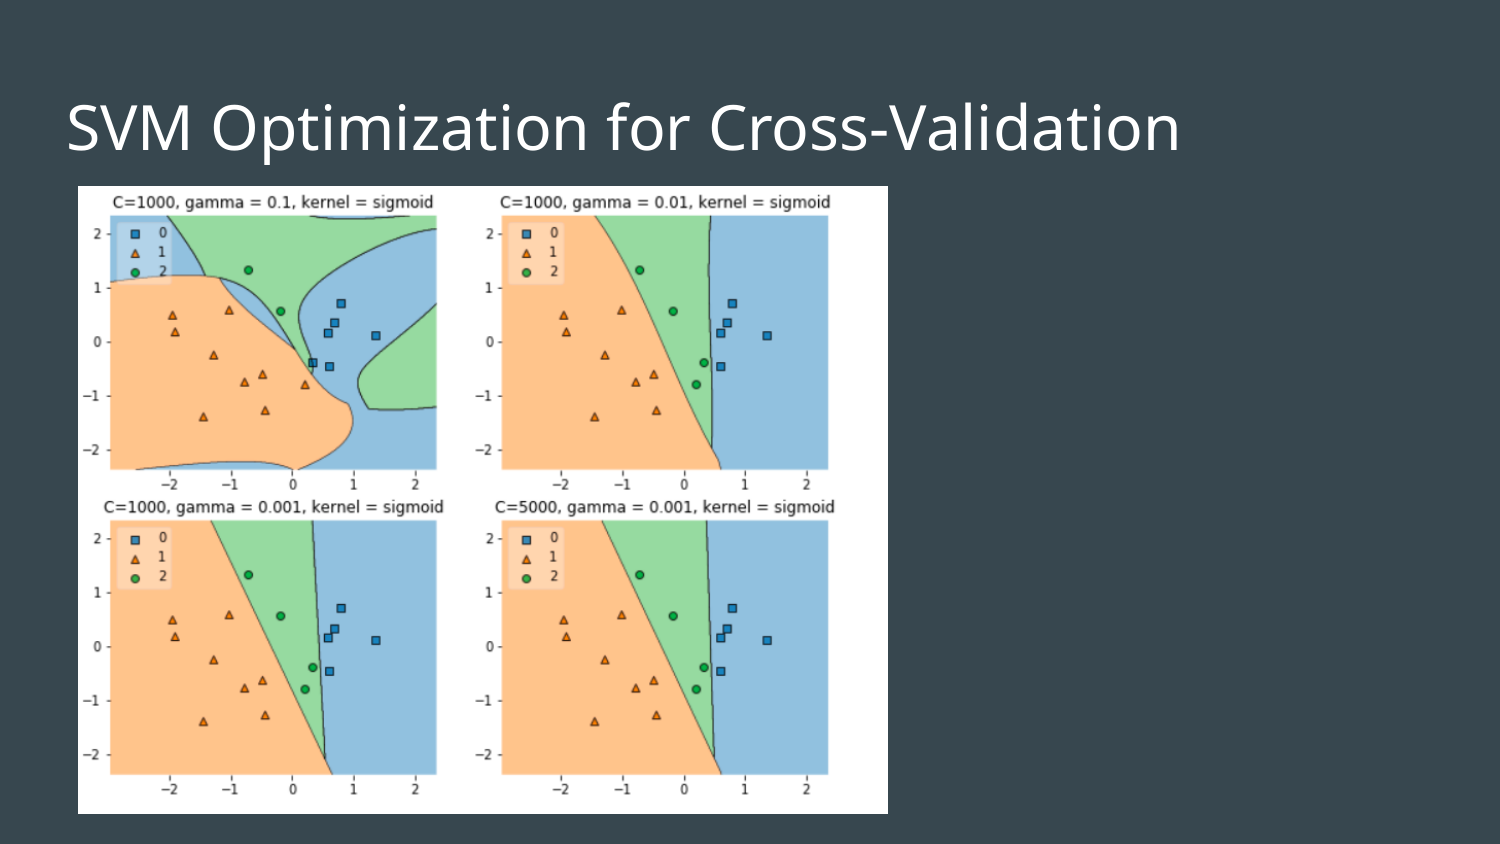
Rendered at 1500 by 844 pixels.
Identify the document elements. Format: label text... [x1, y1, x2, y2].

title SVM Optimization for Cross-Validation [51, 72, 1449, 167]
picture [78, 186, 888, 814]
